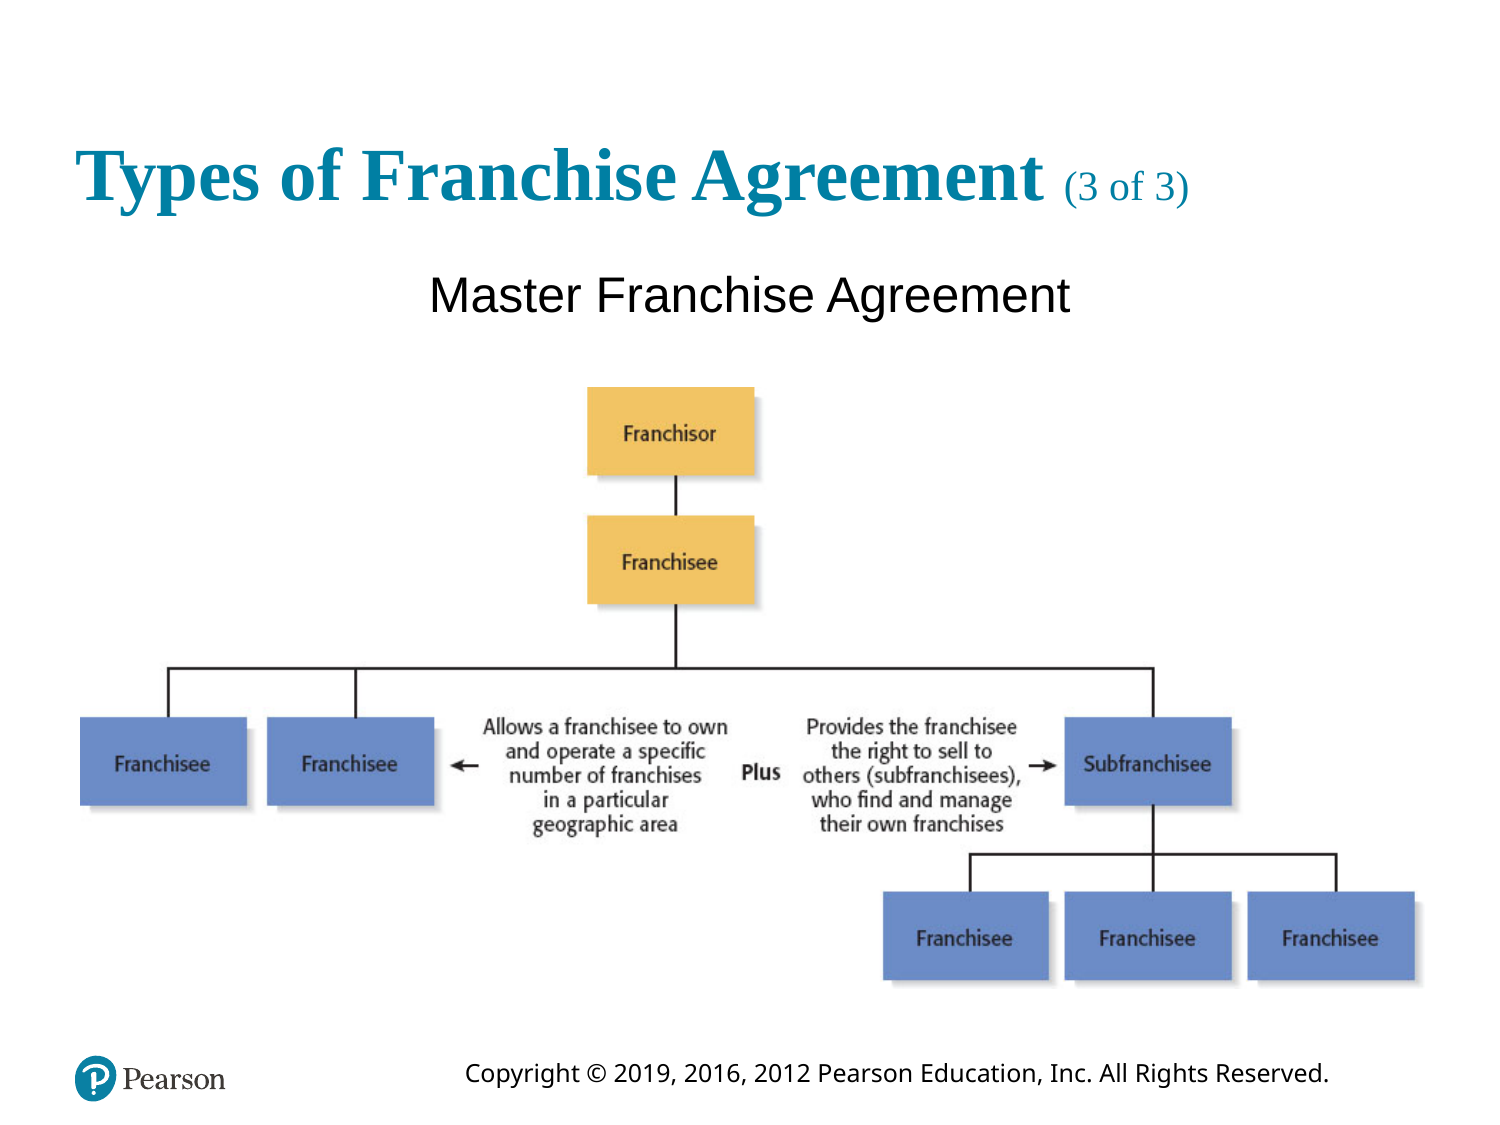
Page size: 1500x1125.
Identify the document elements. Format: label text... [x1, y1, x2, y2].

picture [80, 387, 1426, 990]
list Master Franchise Agreement [75, 262, 1425, 325]
title Types of Franchise Agreement (3 of 3) [75, 35, 1425, 216]
